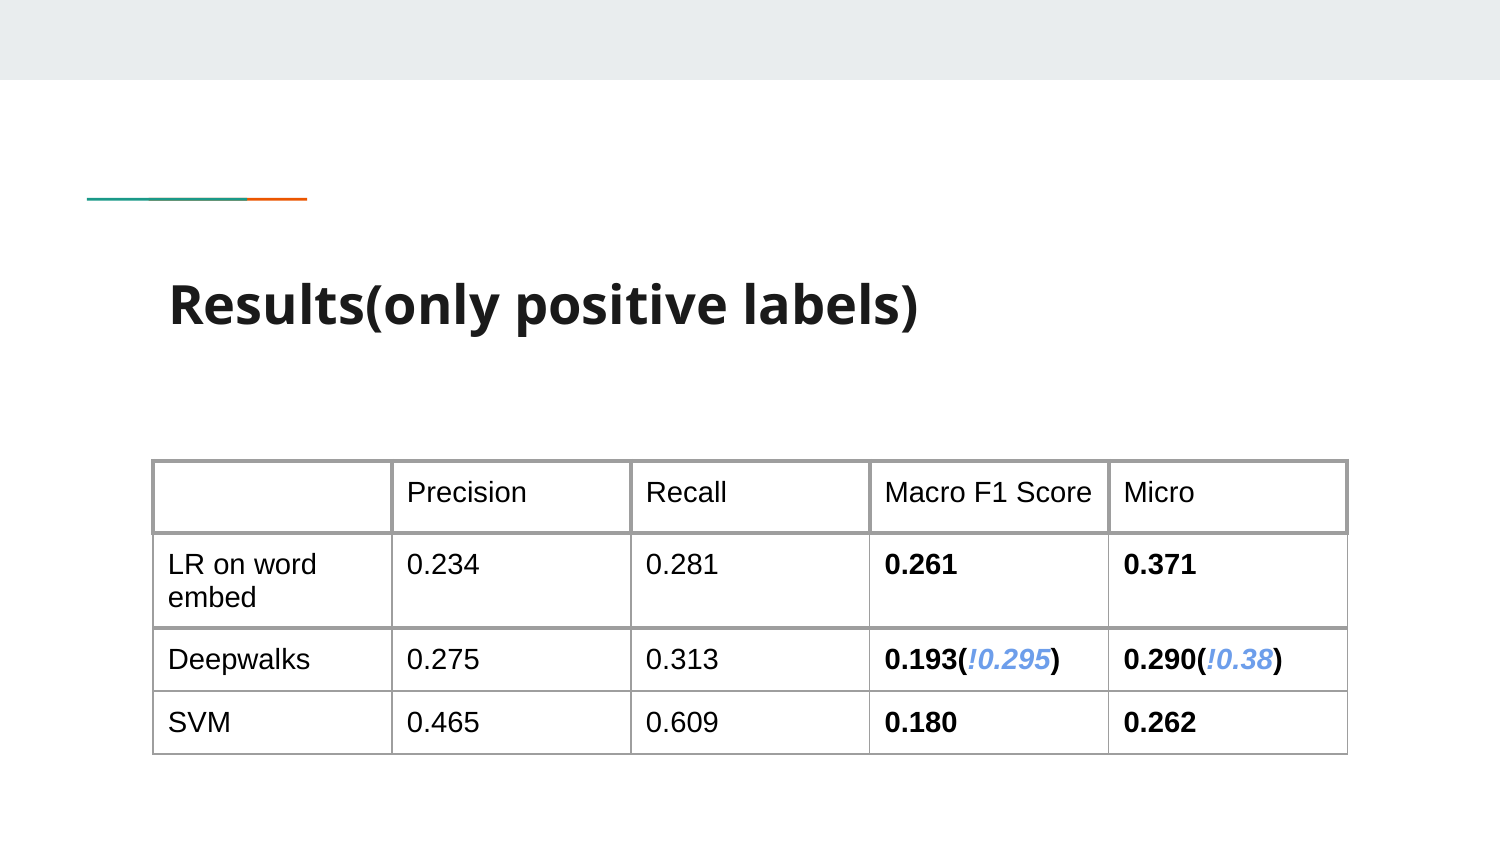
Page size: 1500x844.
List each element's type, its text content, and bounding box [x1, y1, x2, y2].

table_cell 0.262 [1109, 692, 1347, 753]
table_cell 0.465 [393, 692, 630, 753]
table_cell 0.261 [870, 535, 1108, 626]
table_cell Deepwalks [154, 630, 391, 690]
table_cell 0.193(!0.295) [870, 630, 1108, 690]
table_cell 0.313 [632, 630, 869, 690]
table_header [155, 463, 390, 531]
table_cell 0.609 [632, 692, 869, 753]
table_header Micro [1111, 463, 1345, 531]
table_cell LR on word embed [154, 535, 391, 626]
table_cell 0.234 [393, 535, 630, 626]
table_cell 0.180 [870, 692, 1108, 753]
table_cell 0.371 [1109, 535, 1347, 626]
title Results(only positive labels) [153, 255, 1415, 343]
table_header Macro F1 Score [872, 463, 1107, 531]
table_cell 0.290(!0.38) [1109, 630, 1347, 690]
table_header Recall [633, 463, 868, 531]
table_header Precision [394, 463, 629, 531]
table_cell SVM [154, 692, 391, 753]
table_cell 0.281 [632, 535, 869, 626]
table_cell 0.275 [393, 630, 630, 690]
